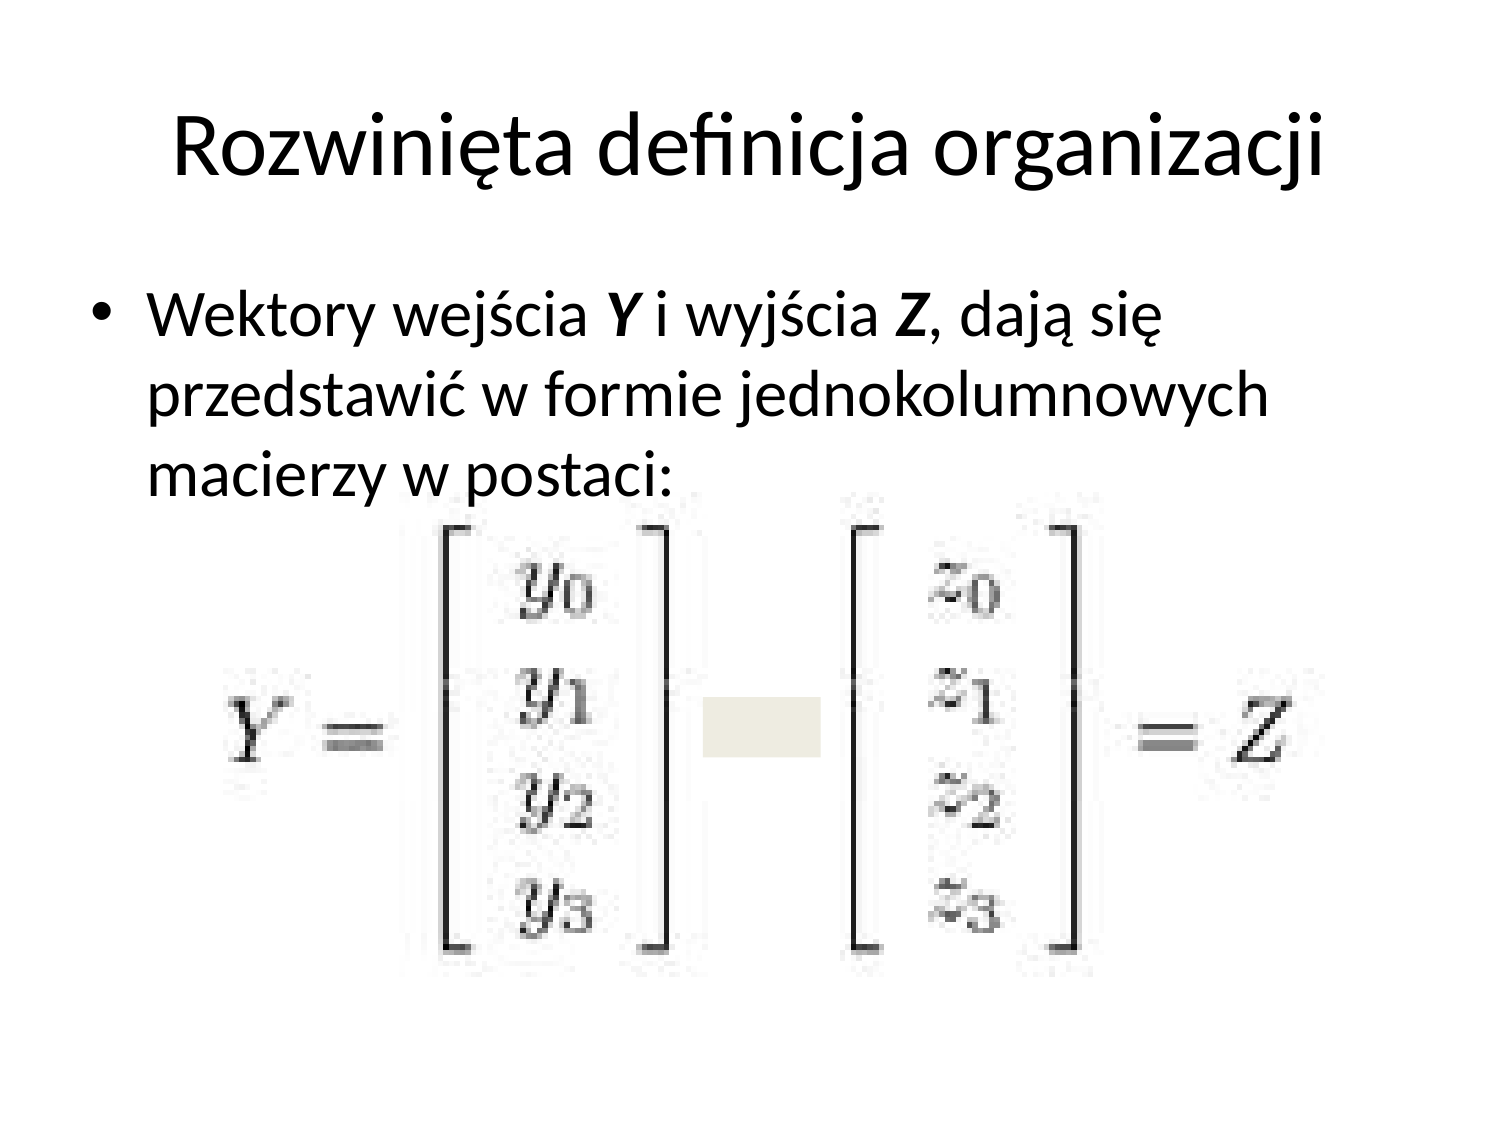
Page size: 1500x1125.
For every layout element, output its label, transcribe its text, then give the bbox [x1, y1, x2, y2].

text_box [135, 448, 1365, 1000]
title Rozwinięta definicja organizacji [74, 44, 1426, 233]
list Wektory wejścia Y i wyjścia Z, dają się przedstawić w formie jednokolumnowych macierzy w postaci: [74, 262, 1426, 1006]
